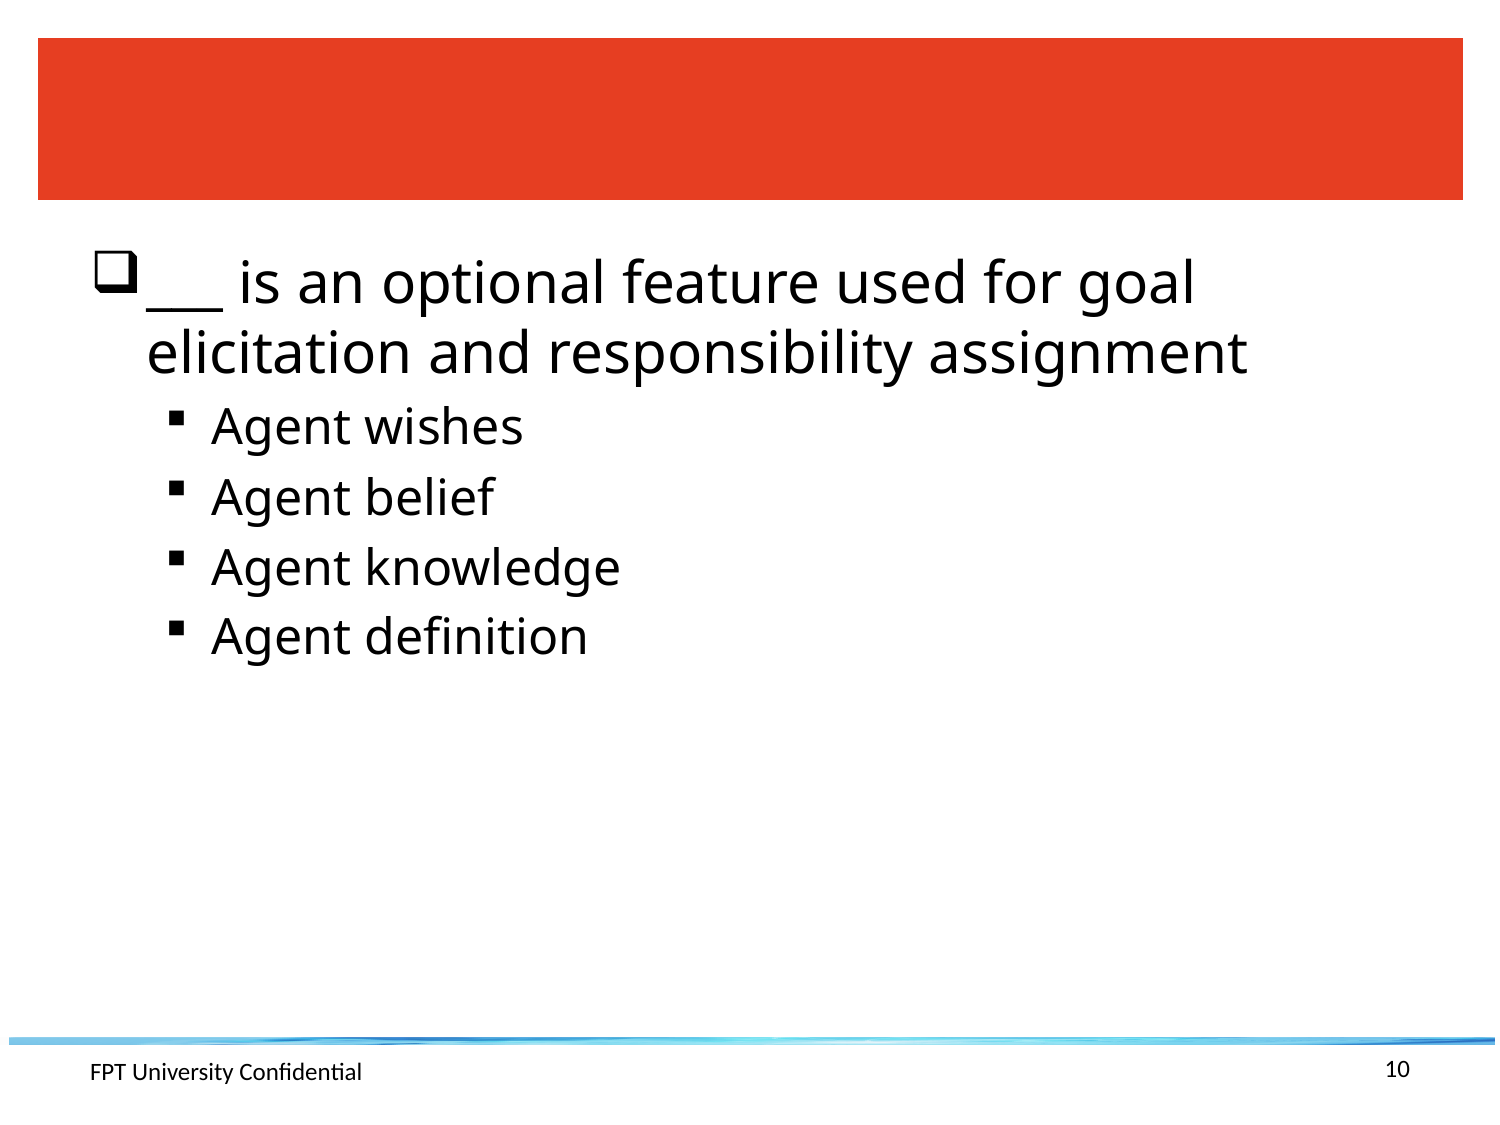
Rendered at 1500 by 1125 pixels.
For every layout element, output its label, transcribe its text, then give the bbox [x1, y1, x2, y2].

list ___ is an optional feature used for goal elicitation and responsibility assignment Agent wishes Agent belief Agent knowledge Agent definition [75, 237, 1425, 1005]
picture [0, 1037, 1500, 1045]
